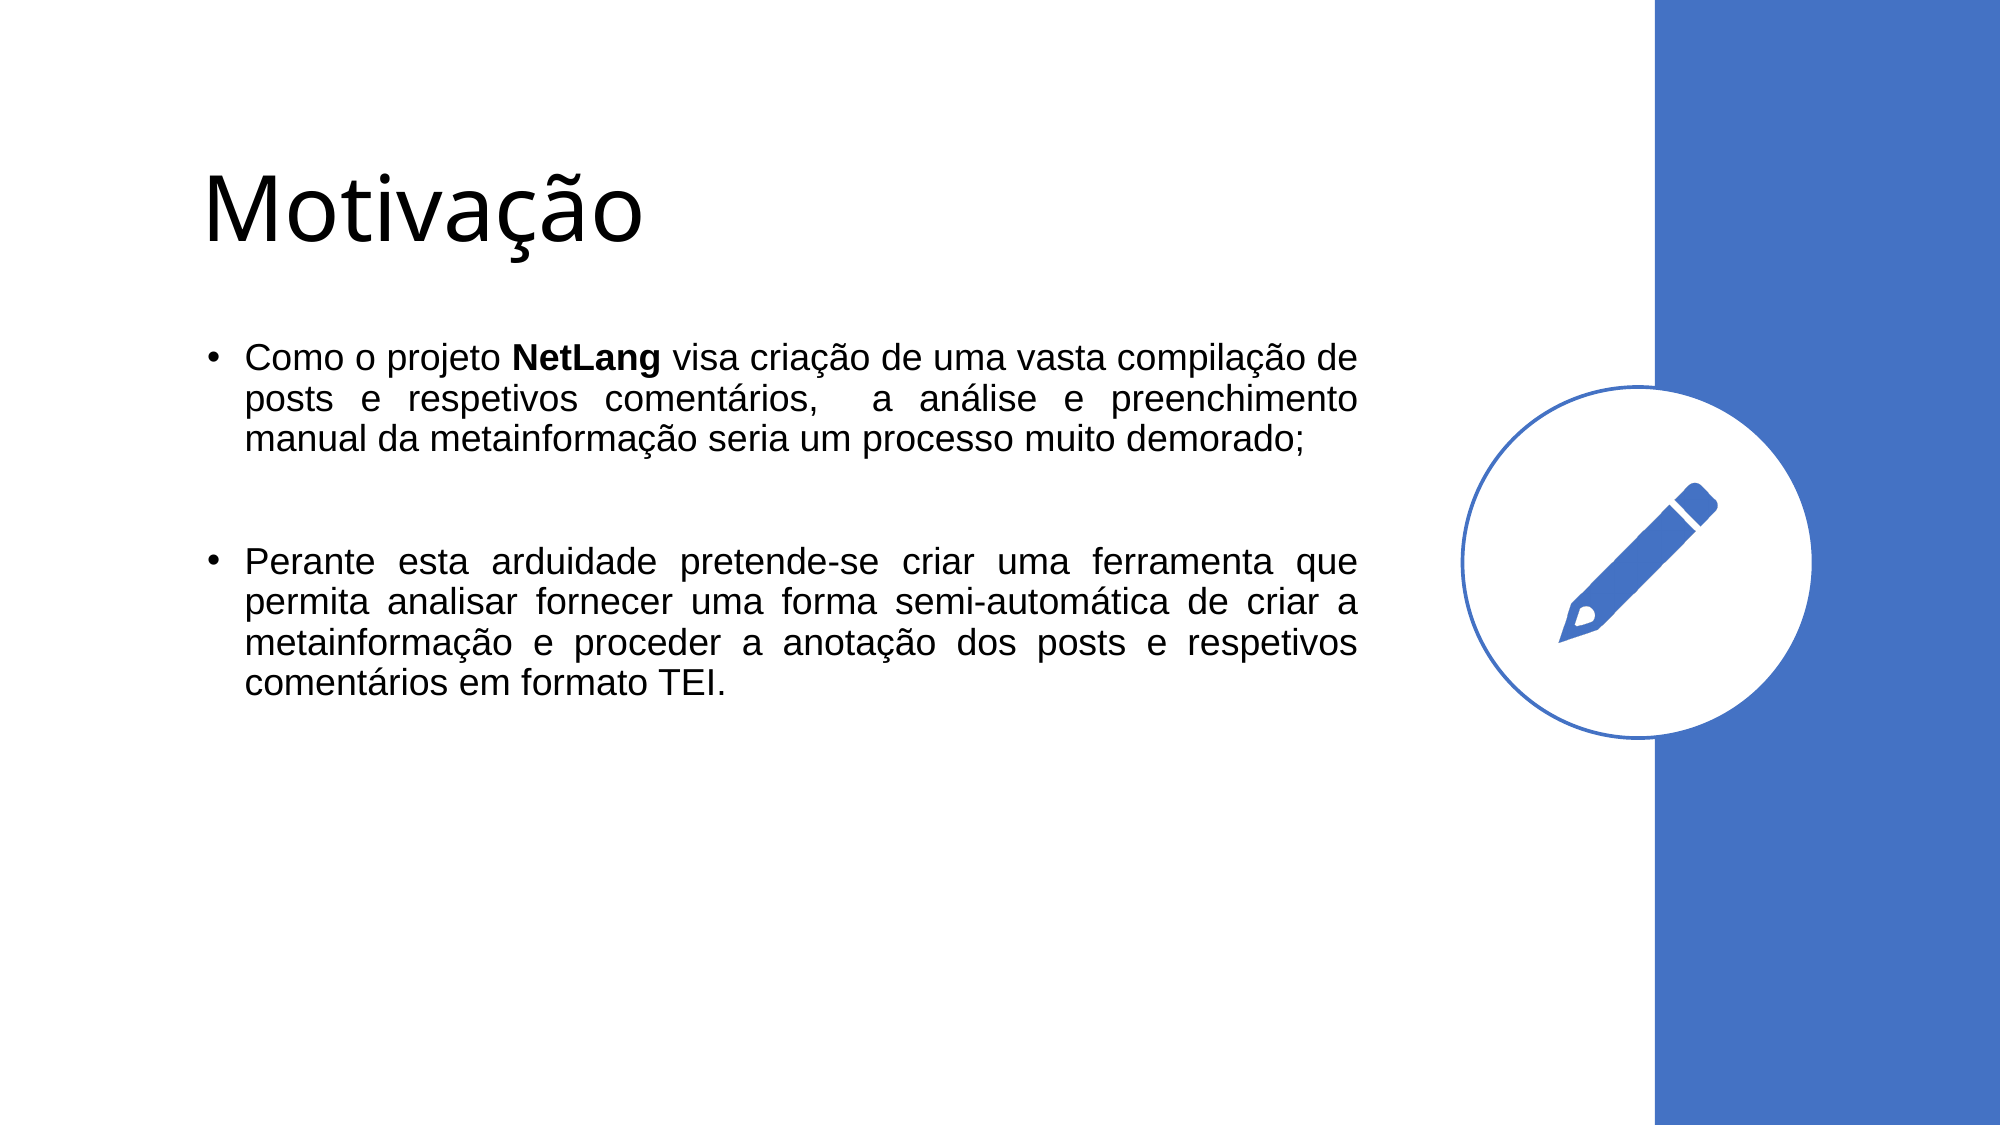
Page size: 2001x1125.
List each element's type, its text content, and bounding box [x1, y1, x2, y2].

list Como o projeto NetLang visa criação de uma vasta compilação de posts e respetivos comentários, a análise e preenchimento manual da metainformação seria um processo muito demorado; Perante esta arduidade pretende-se criar uma ferramenta que permita analisar fornecer uma forma semi-automática de criar a metainformação e proceder a anotação dos posts e respetivos comentários em formato TEI. [192, 170, 1374, 872]
text_box [1654, 0, 2000, 1125]
title Motivação [186, 102, 1413, 321]
picture [1544, 468, 1732, 657]
text_box [1461, 385, 1815, 740]
